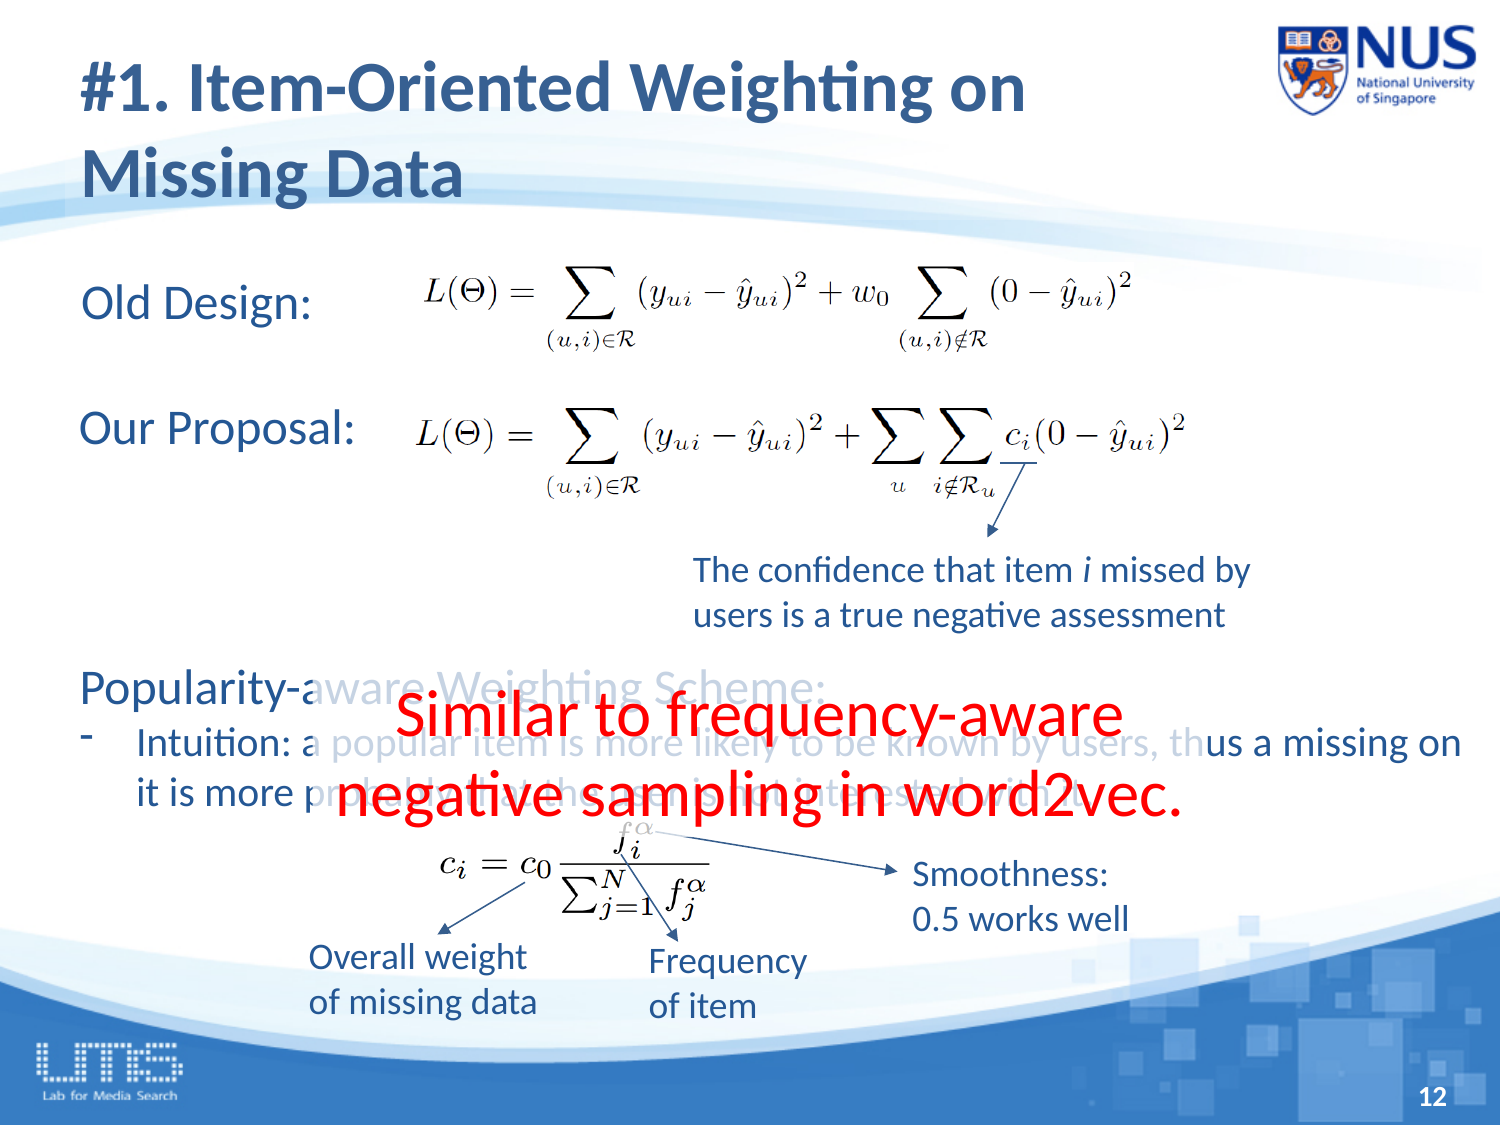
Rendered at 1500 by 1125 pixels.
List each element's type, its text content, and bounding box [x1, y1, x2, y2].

title #1. Item-Oriented Weighting on Missing Data [64, 30, 1134, 220]
text_box The confidence that item i missed by users is a true negative assessment [678, 537, 1335, 643]
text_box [64, 647, 1500, 1035]
text_box Our Proposal: [63, 387, 383, 463]
text_box Old Design: [66, 262, 340, 338]
slide_number 12 [1112, 1079, 1463, 1125]
picture [0, 0, 1500, 1125]
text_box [987, 462, 1026, 538]
